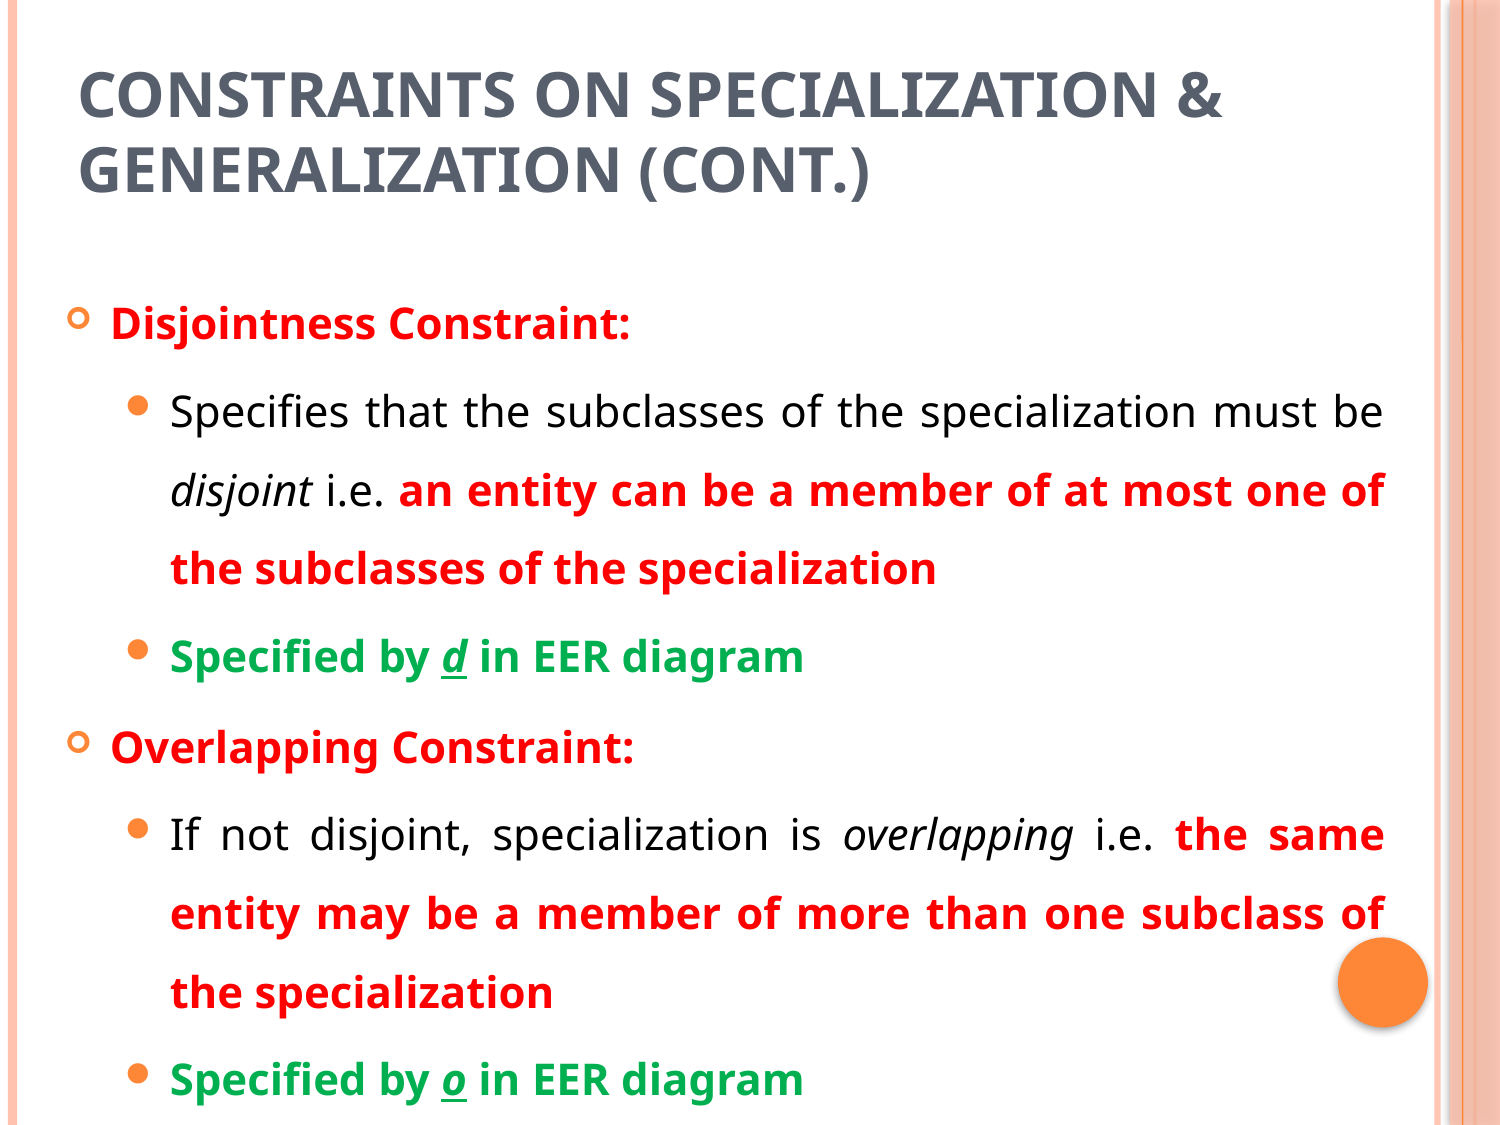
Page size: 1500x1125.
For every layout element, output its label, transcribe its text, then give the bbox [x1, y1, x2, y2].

list Disjointness Constraint: Specifies that the subclasses of the specialization must be disjoint i.e. an entity can be a member of at most one of the subclasses of the specialization Specified by d in EER diagram Overlapping Constraint: If not disjoint, specialization is overlapping i.e. the same entity may be a member of more than one subclass of the specialization Specified by o in EER diagram [50, 262, 1400, 1088]
title Constraints on Specialization & Generalization (Cont.) [62, 24, 1338, 213]
